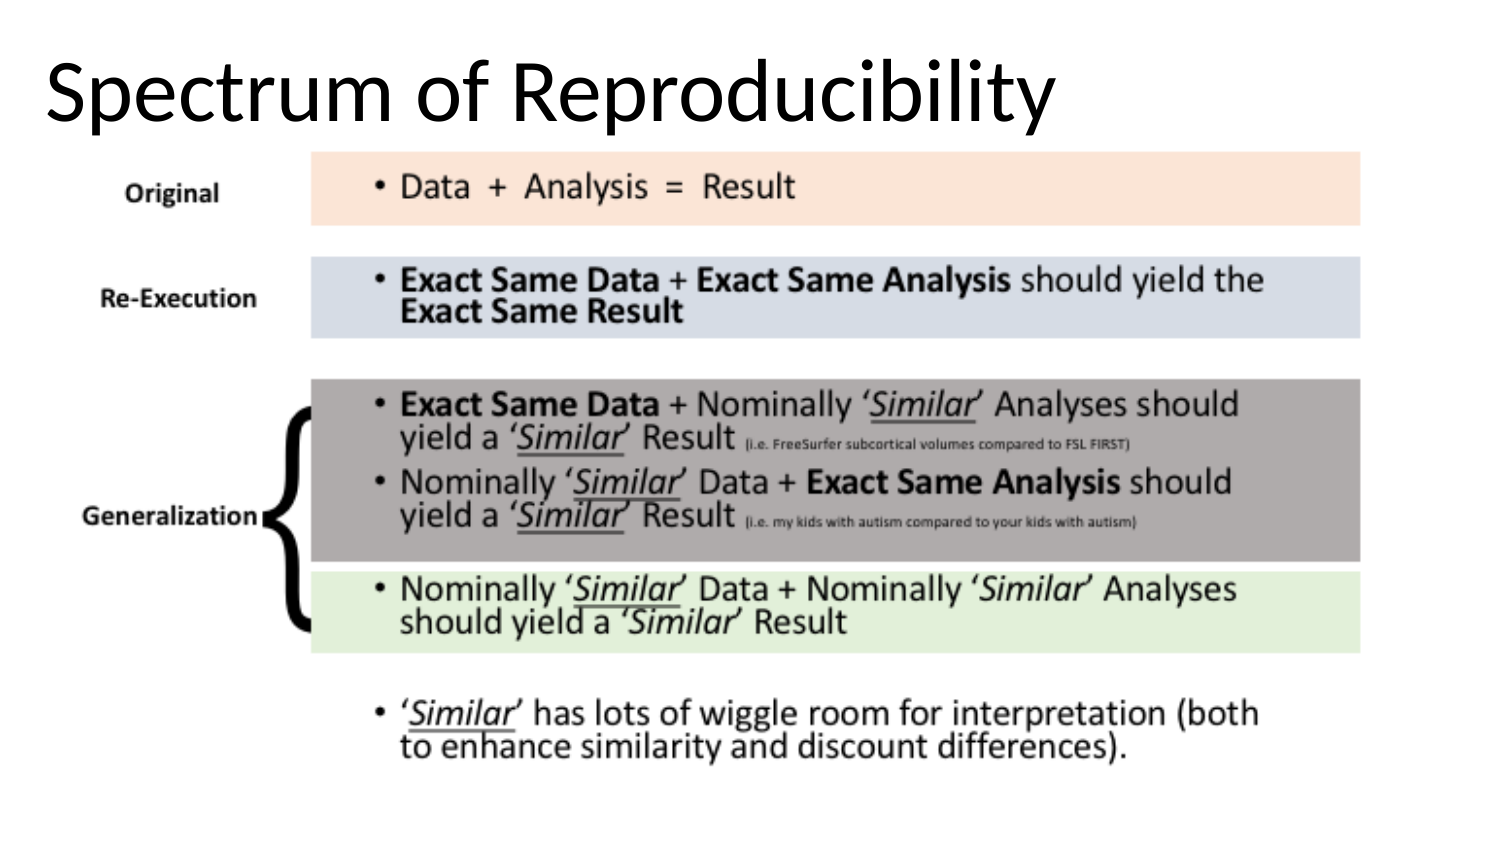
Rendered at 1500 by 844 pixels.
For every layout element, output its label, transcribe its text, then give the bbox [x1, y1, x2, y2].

picture [57, 147, 1456, 844]
title Spectrum of Reproducibility [30, 16, 1429, 137]
